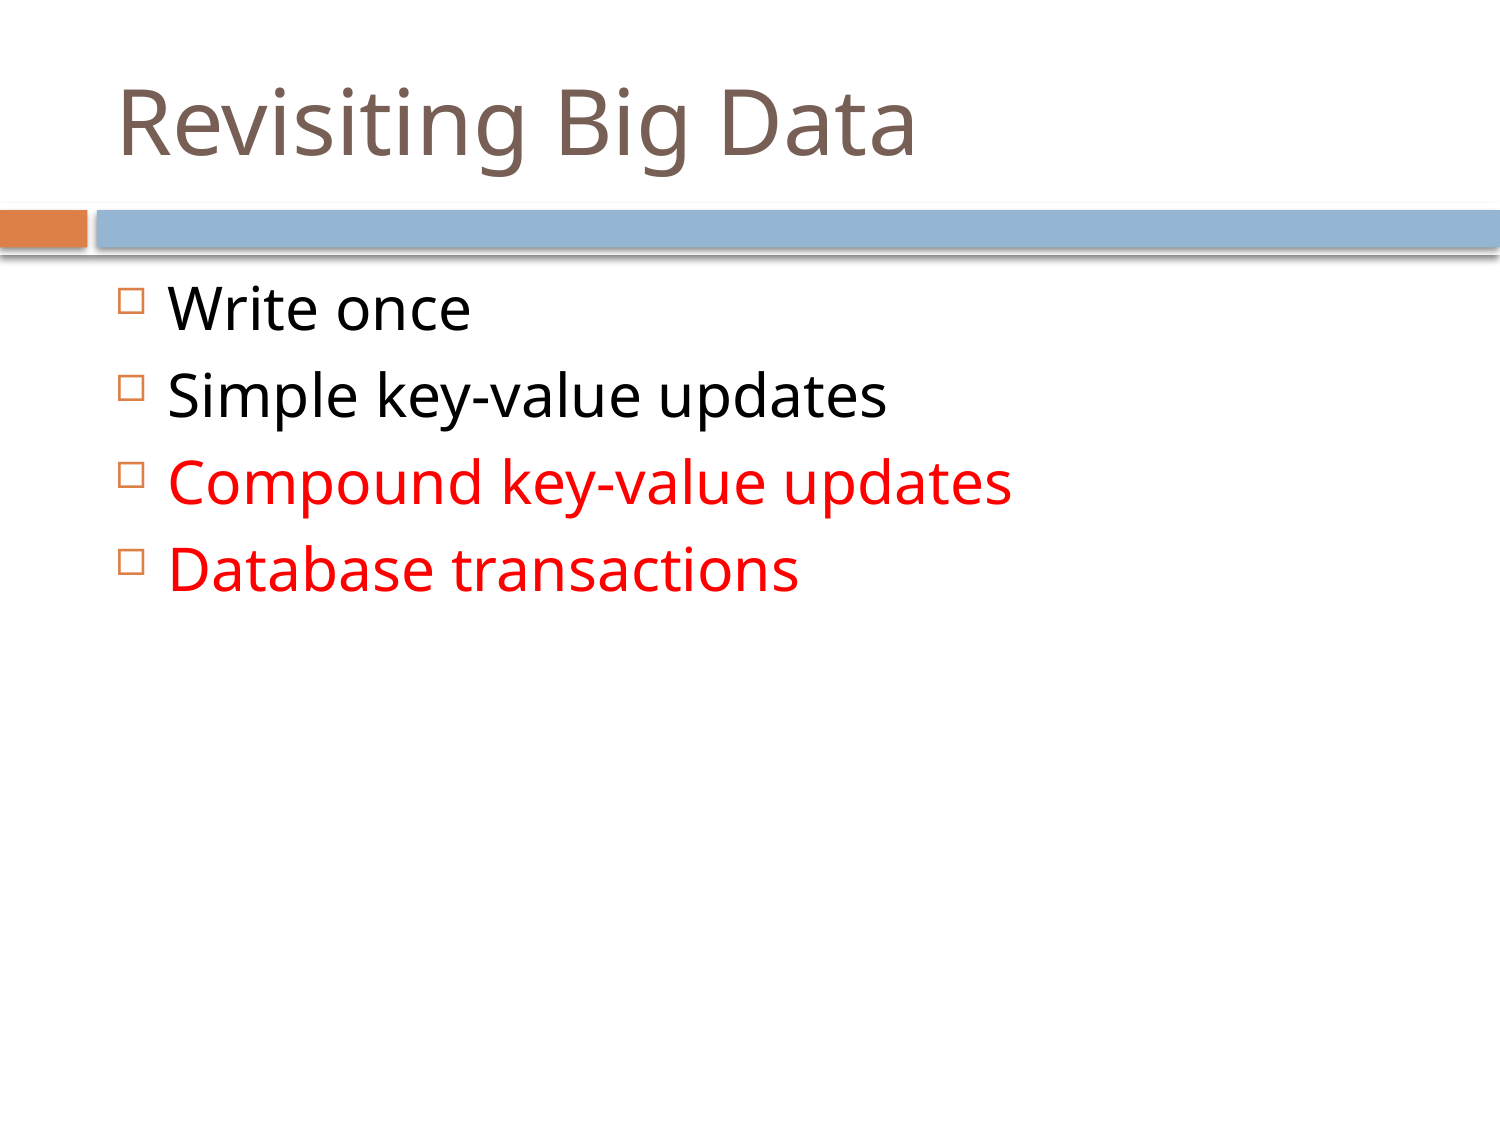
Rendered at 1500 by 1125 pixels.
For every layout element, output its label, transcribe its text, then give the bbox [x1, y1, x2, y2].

title Revisiting Big Data [100, 37, 1438, 200]
list Write once Simple key-value updates Compound key-value updates Database transactions [100, 262, 1438, 1000]
